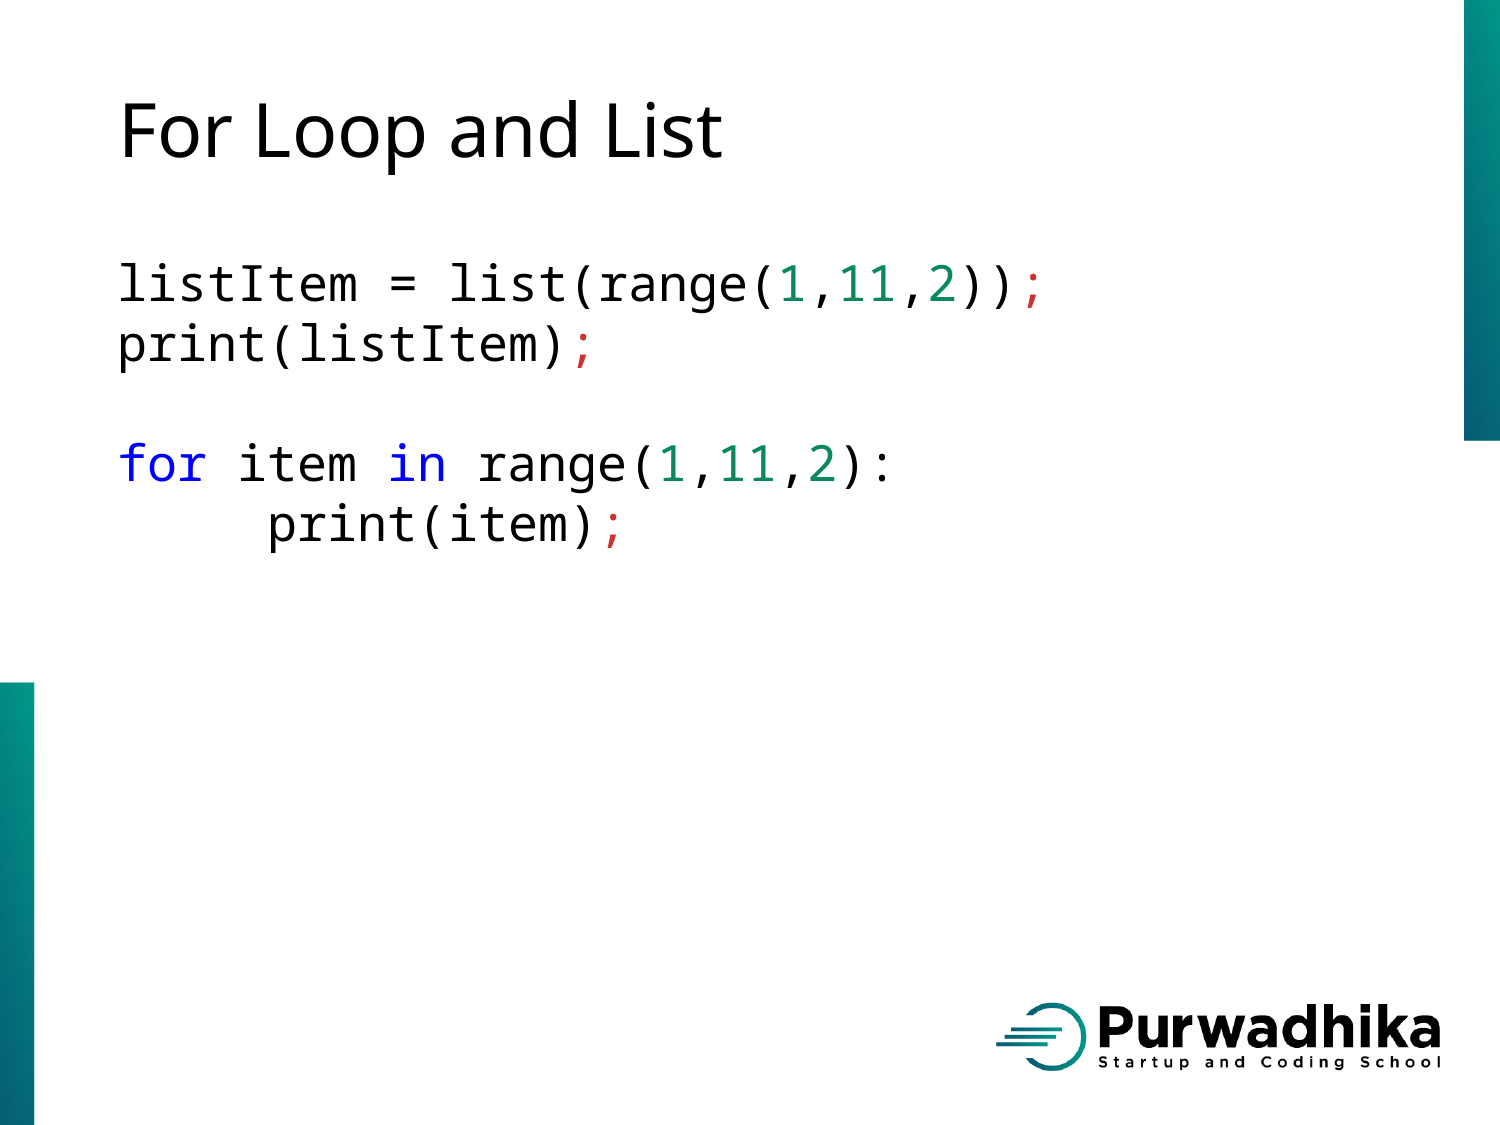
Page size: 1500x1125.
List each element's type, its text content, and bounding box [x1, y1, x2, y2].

text_box listItem = list(range(1,11,2)); print(listItem); for item in range(1,11,2): print(item); [103, 244, 1171, 560]
picture [0, 0, 1500, 1125]
title For Loop and List [103, 24, 1397, 243]
